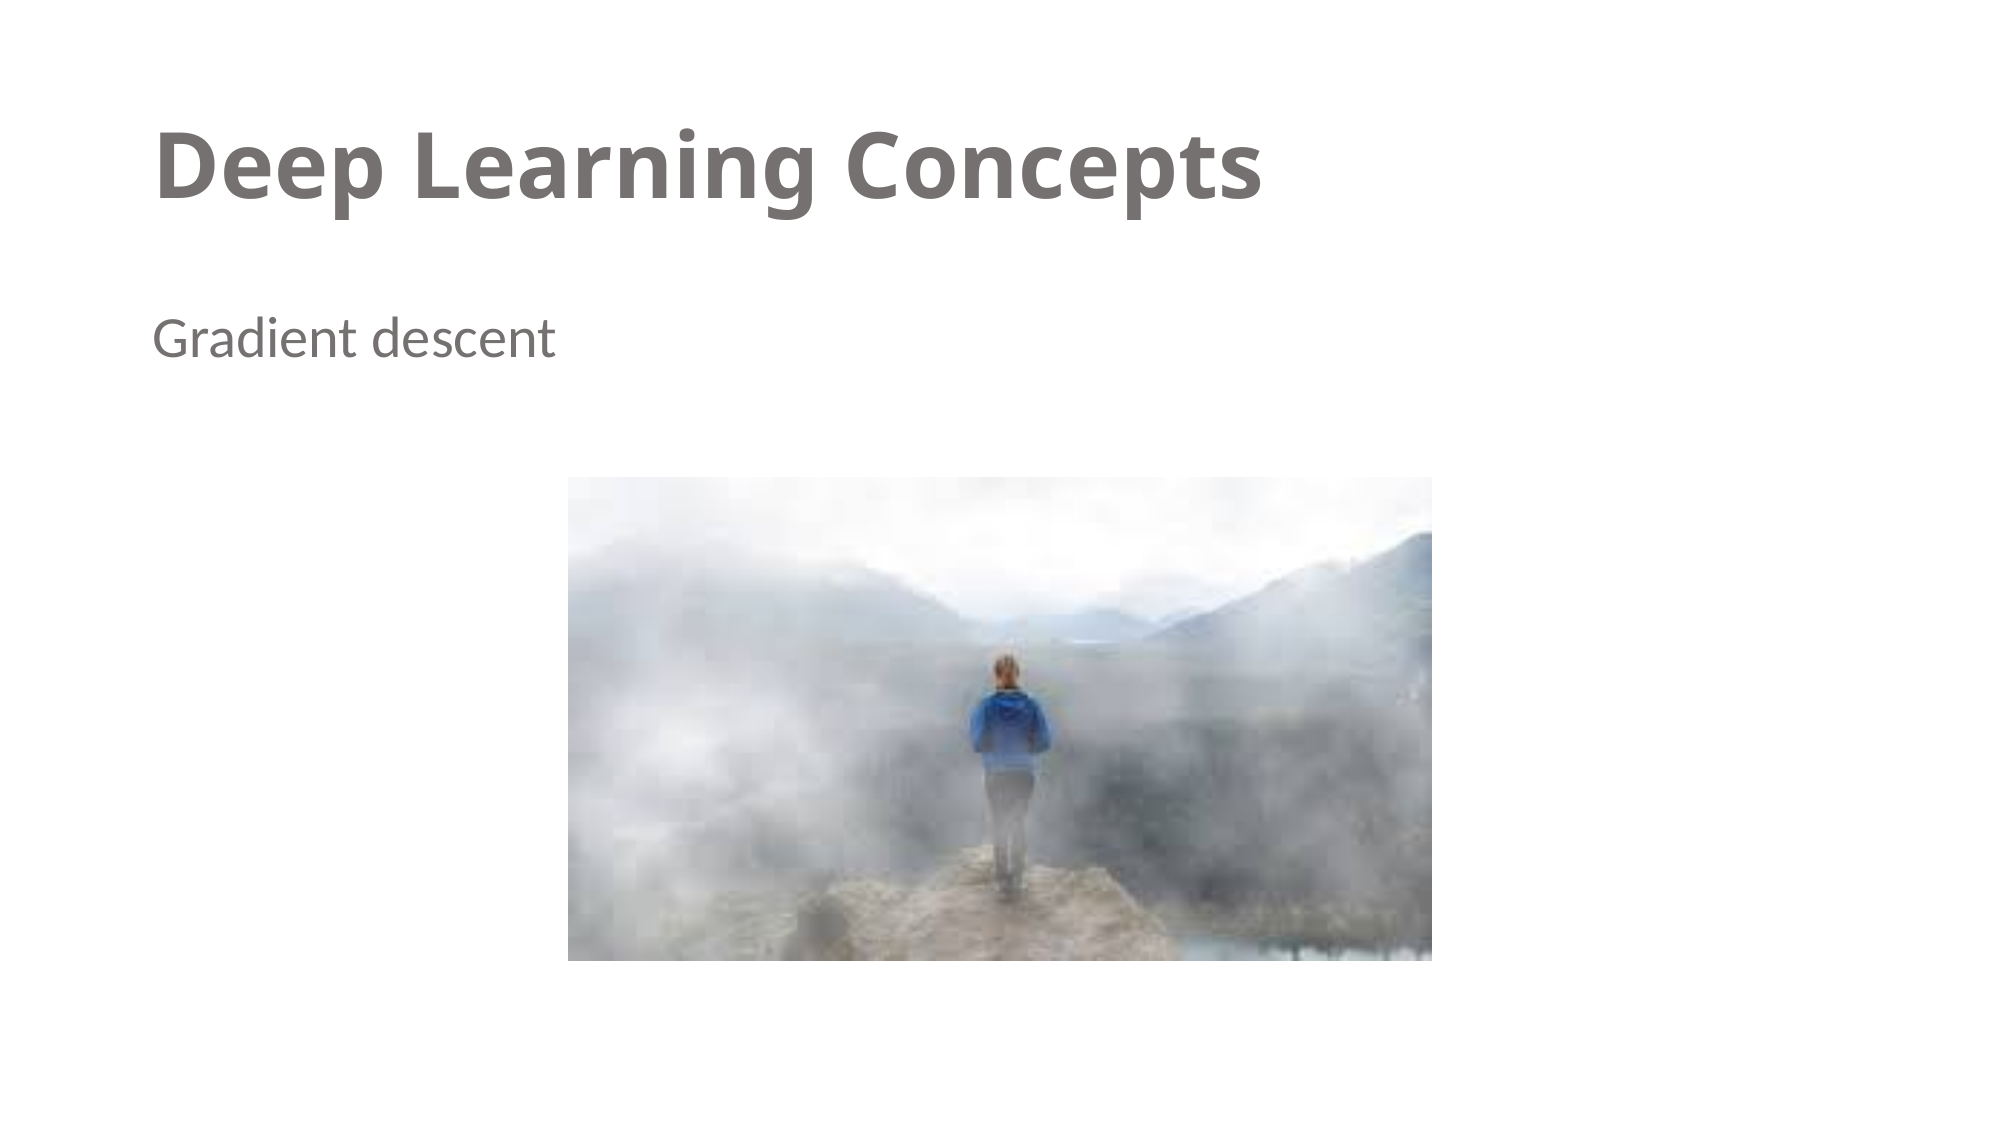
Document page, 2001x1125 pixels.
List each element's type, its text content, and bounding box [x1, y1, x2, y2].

list Gradient descent [137, 299, 1863, 1014]
picture [568, 477, 1432, 961]
title Deep Learning Concepts [137, 59, 1863, 278]
